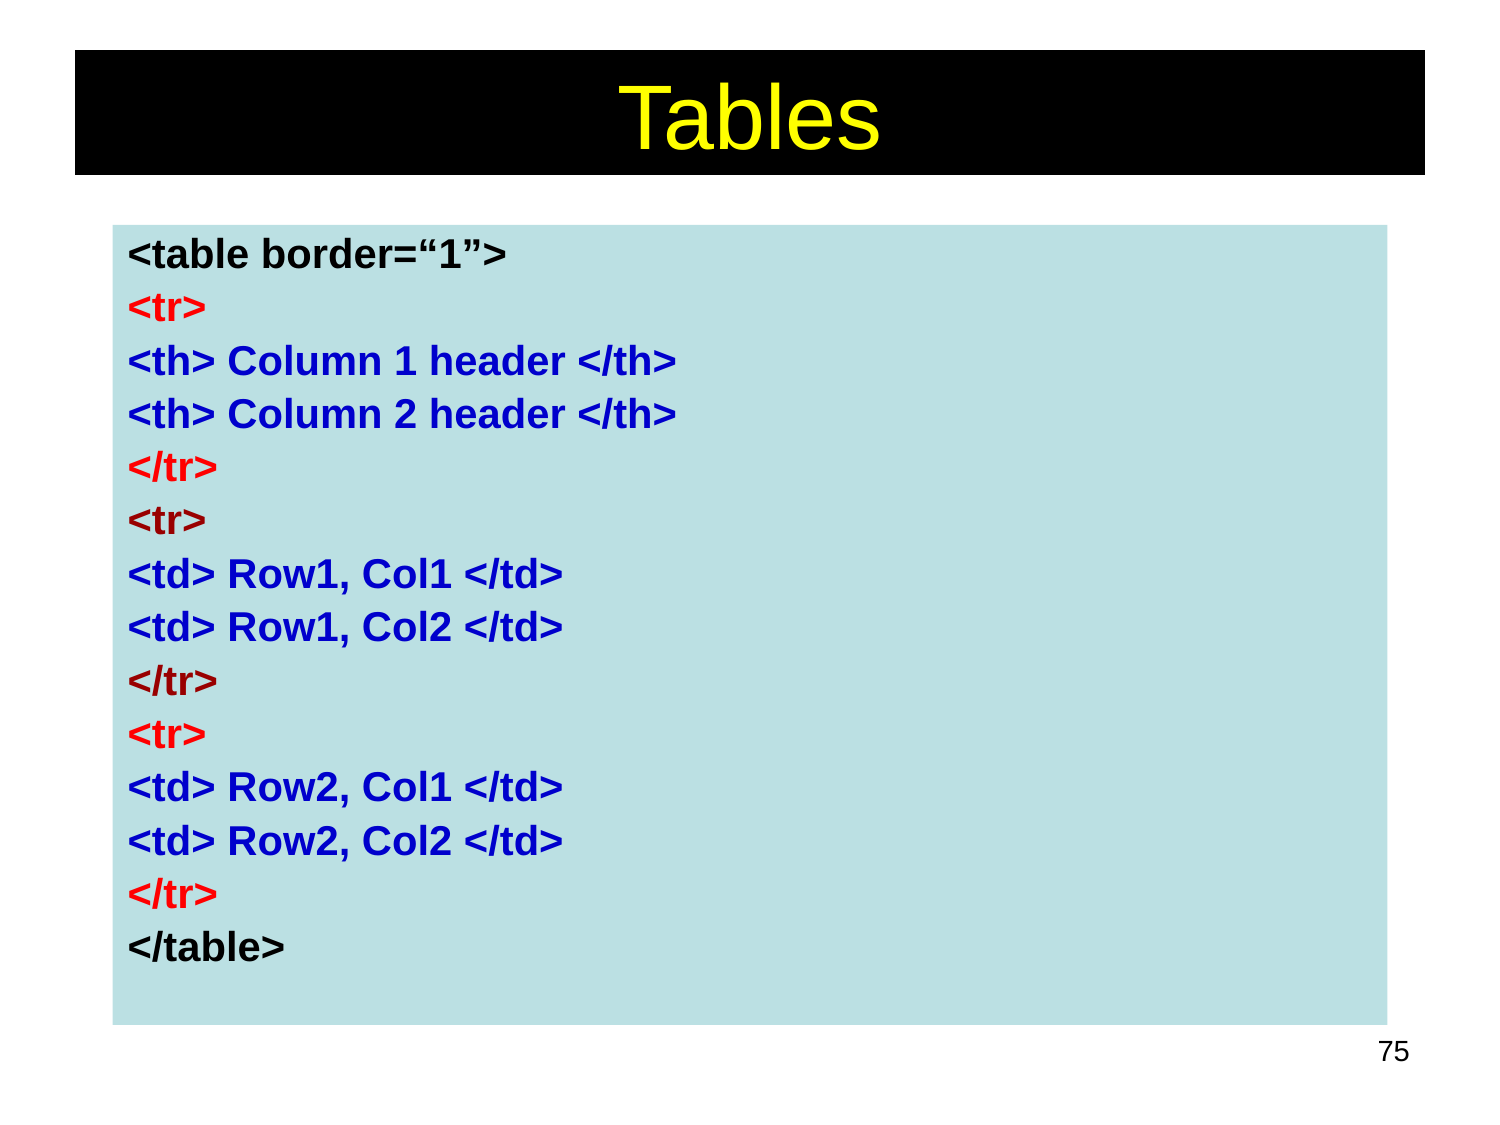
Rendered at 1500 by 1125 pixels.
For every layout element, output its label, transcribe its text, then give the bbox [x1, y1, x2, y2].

list <table border=“1”> <tr> <th> Column 1 header </th> <th> Column 2 header </th> </tr> <tr> <td> Row1, Col1 </td> <td> Row1, Col2 </td> </tr> <tr> <td> Row2, Col1 </td> <td> Row2, Col2 </td> </tr> </table> [112, 224, 1388, 1025]
slide_number 75 [1074, 1024, 1425, 1103]
title Tables [75, 50, 1425, 175]
